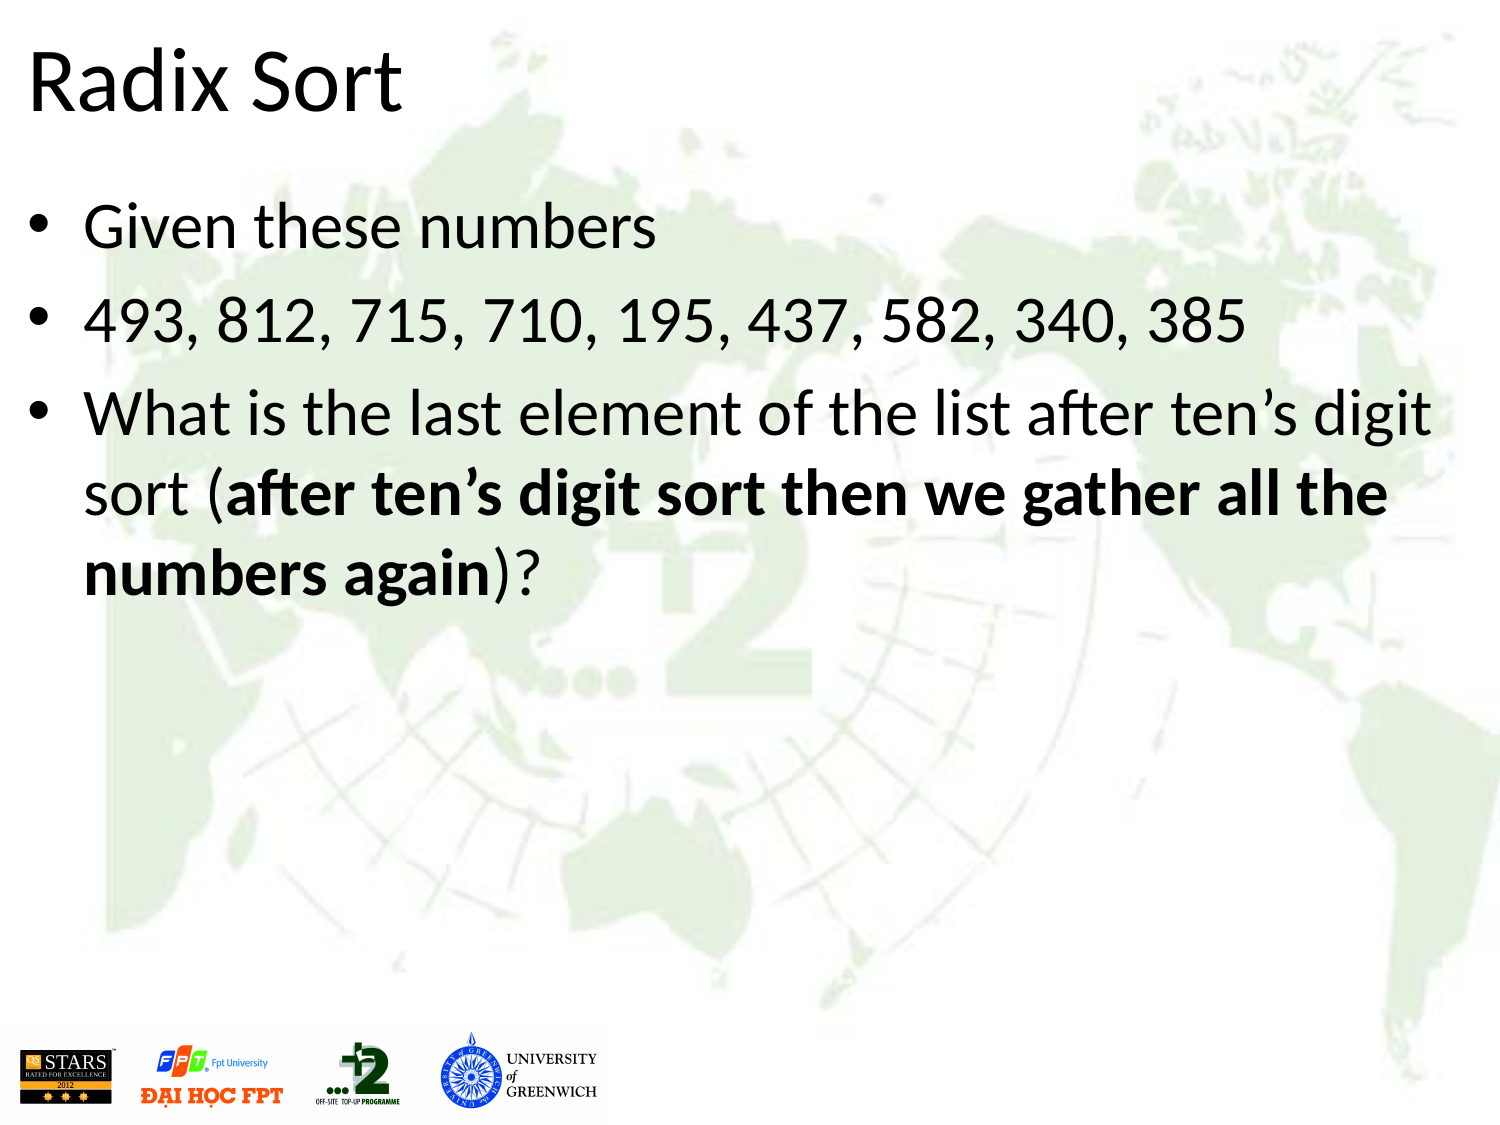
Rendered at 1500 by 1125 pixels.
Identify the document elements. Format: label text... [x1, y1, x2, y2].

title Radix Sort [12, 12, 1475, 155]
list Given these numbers 493, 812, 715, 710, 195, 437, 582, 340, 385 What is the last element of the list after ten’s digit sort (after ten’s digit sort then we gather all the numbers again)? [12, 174, 1475, 1025]
picture [0, 0, 1500, 1125]
